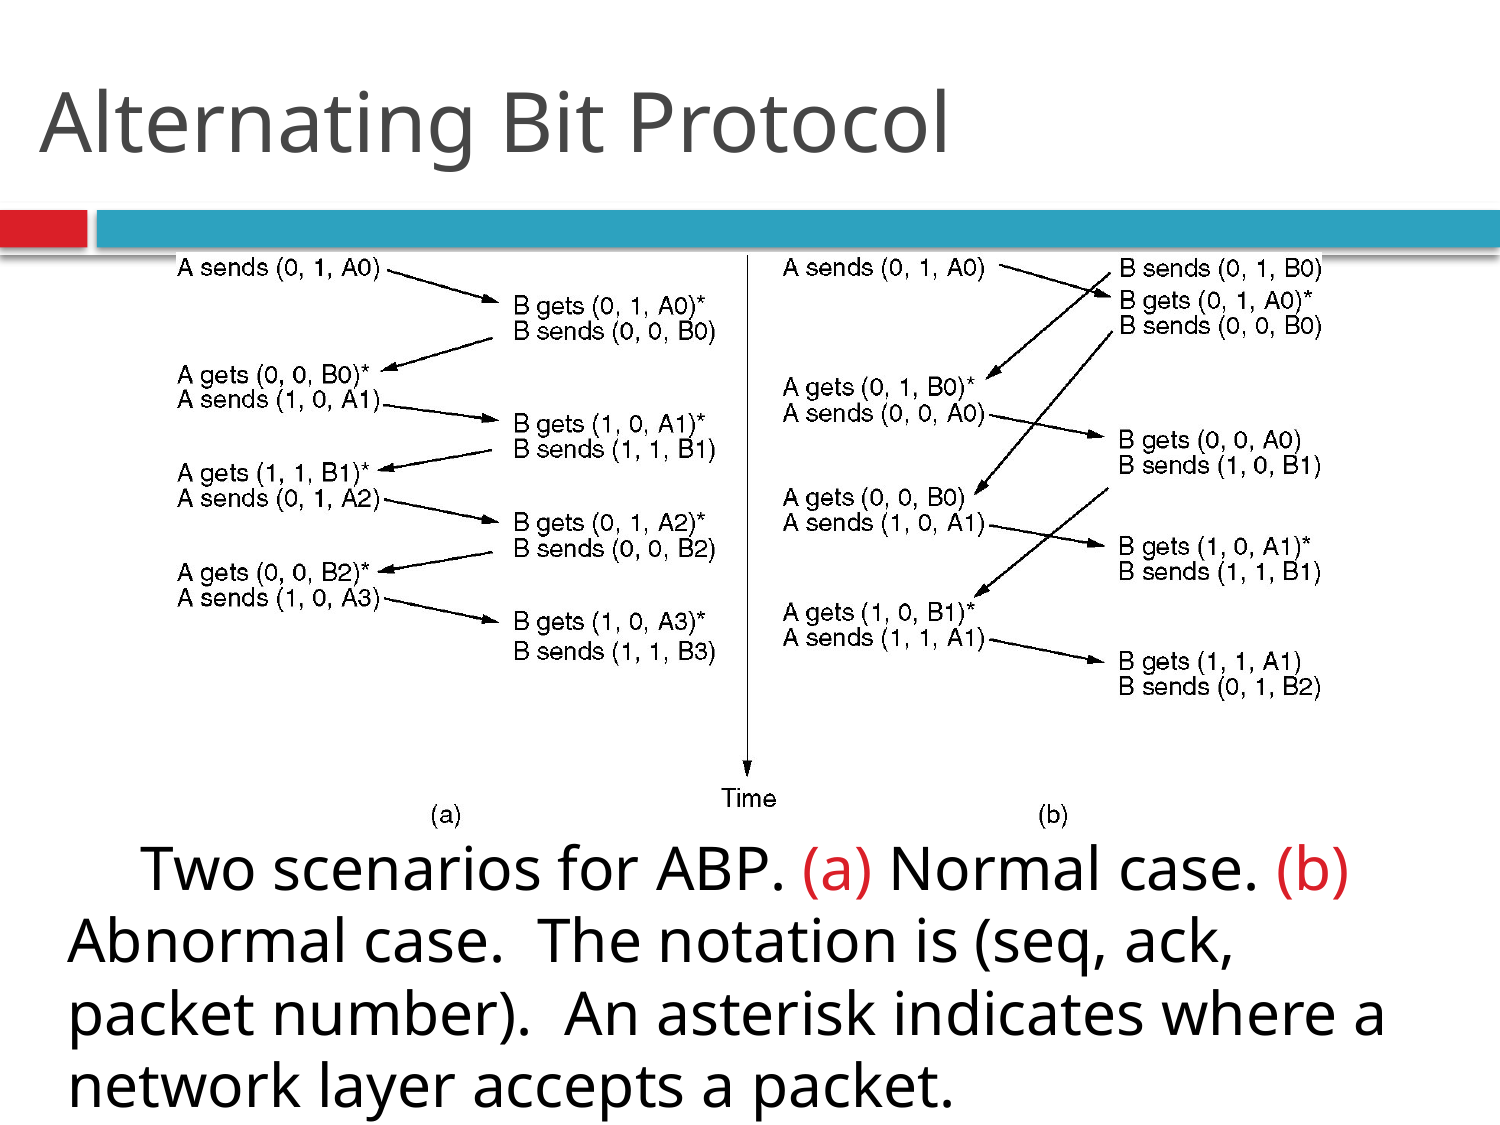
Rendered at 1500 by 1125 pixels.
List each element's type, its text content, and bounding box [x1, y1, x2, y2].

list Two scenarios for ABP. (a) Normal case. (b) Abnormal case. The notation is (seq, ack, packet number). An asterisk indicates where a network layer accepts a packet. [0, 822, 1455, 1125]
picture [176, 252, 1322, 829]
title Alternating Bit Protocol [24, 37, 1475, 200]
